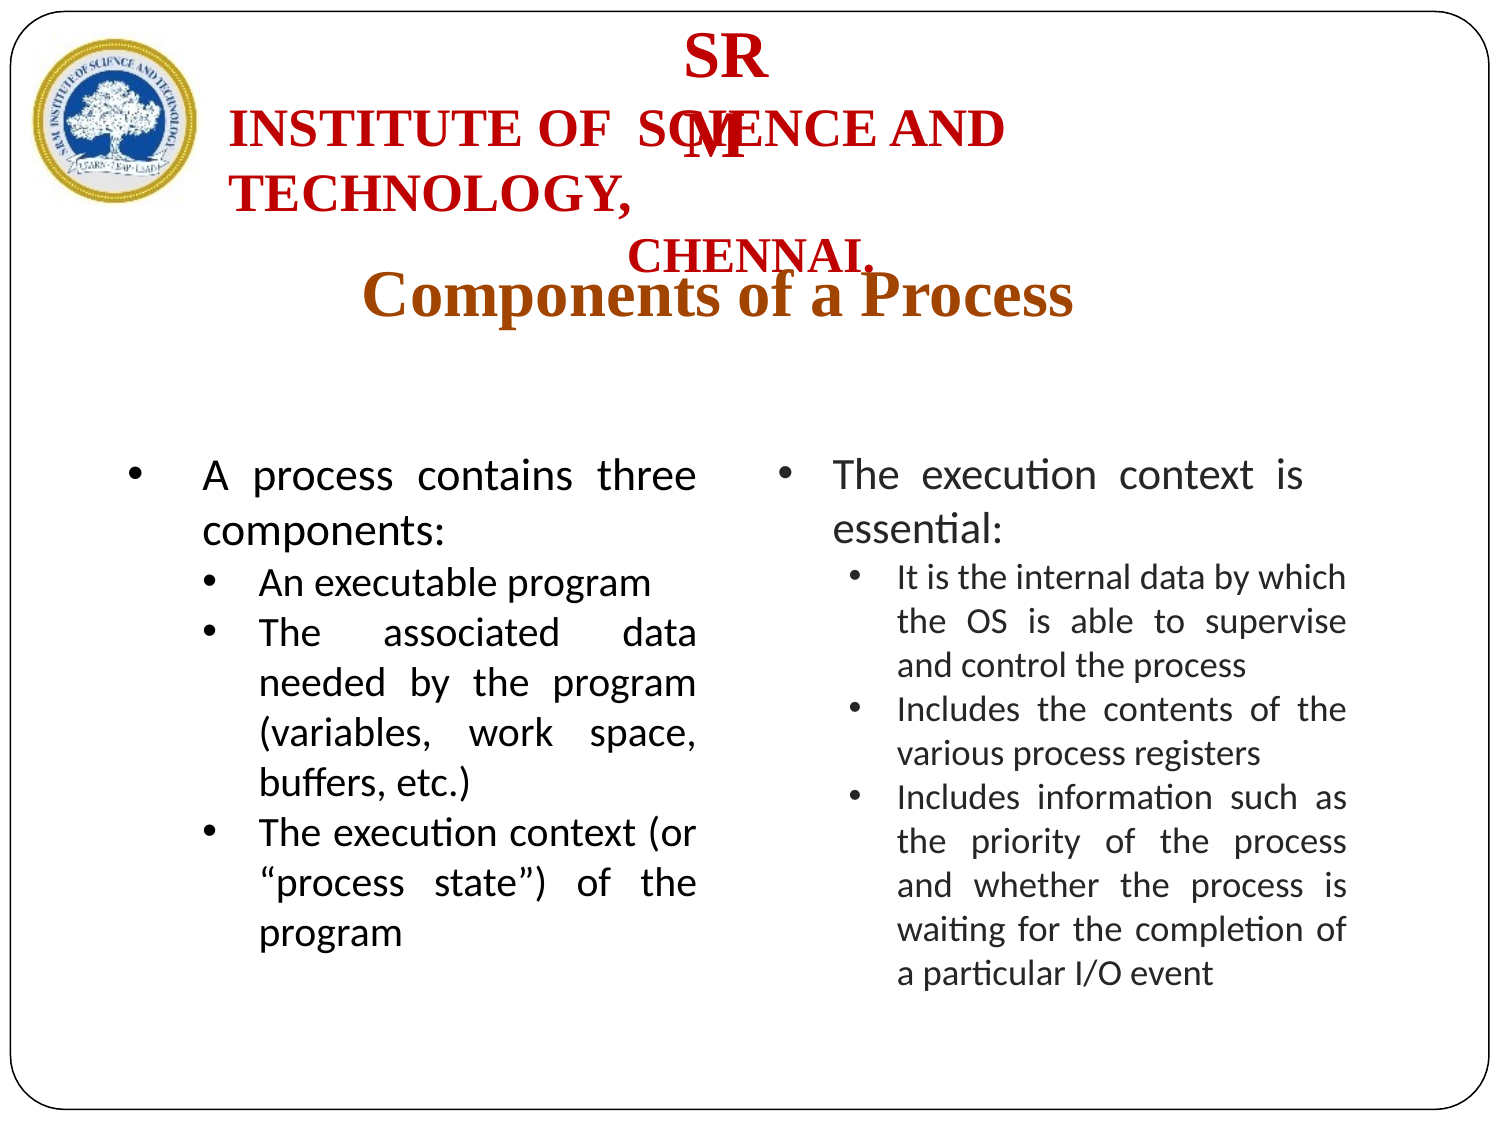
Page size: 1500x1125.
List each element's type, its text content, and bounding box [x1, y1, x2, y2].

text_box The execution context is essential: It is the internal data by which the OS is able to supervise and control the process Includes the contents of the various process registers Includes information such as the priority of the process and whether the process is waiting for the completion of a particular I/O event [762, 437, 1363, 1050]
text_box Components of a Process [49, 170, 1388, 331]
title SRM [681, 8, 821, 90]
text_box INSTITUTE OF SCIENCE AND TECHNOLOGY, CHENNAI. [202, 90, 1410, 283]
text_box [31, 31, 202, 207]
text_box A process contains three components: An executable program The associated data needed by the program (variables, work space, buffers, etc.) The execution context (or “process state”) of the program [112, 437, 713, 1125]
